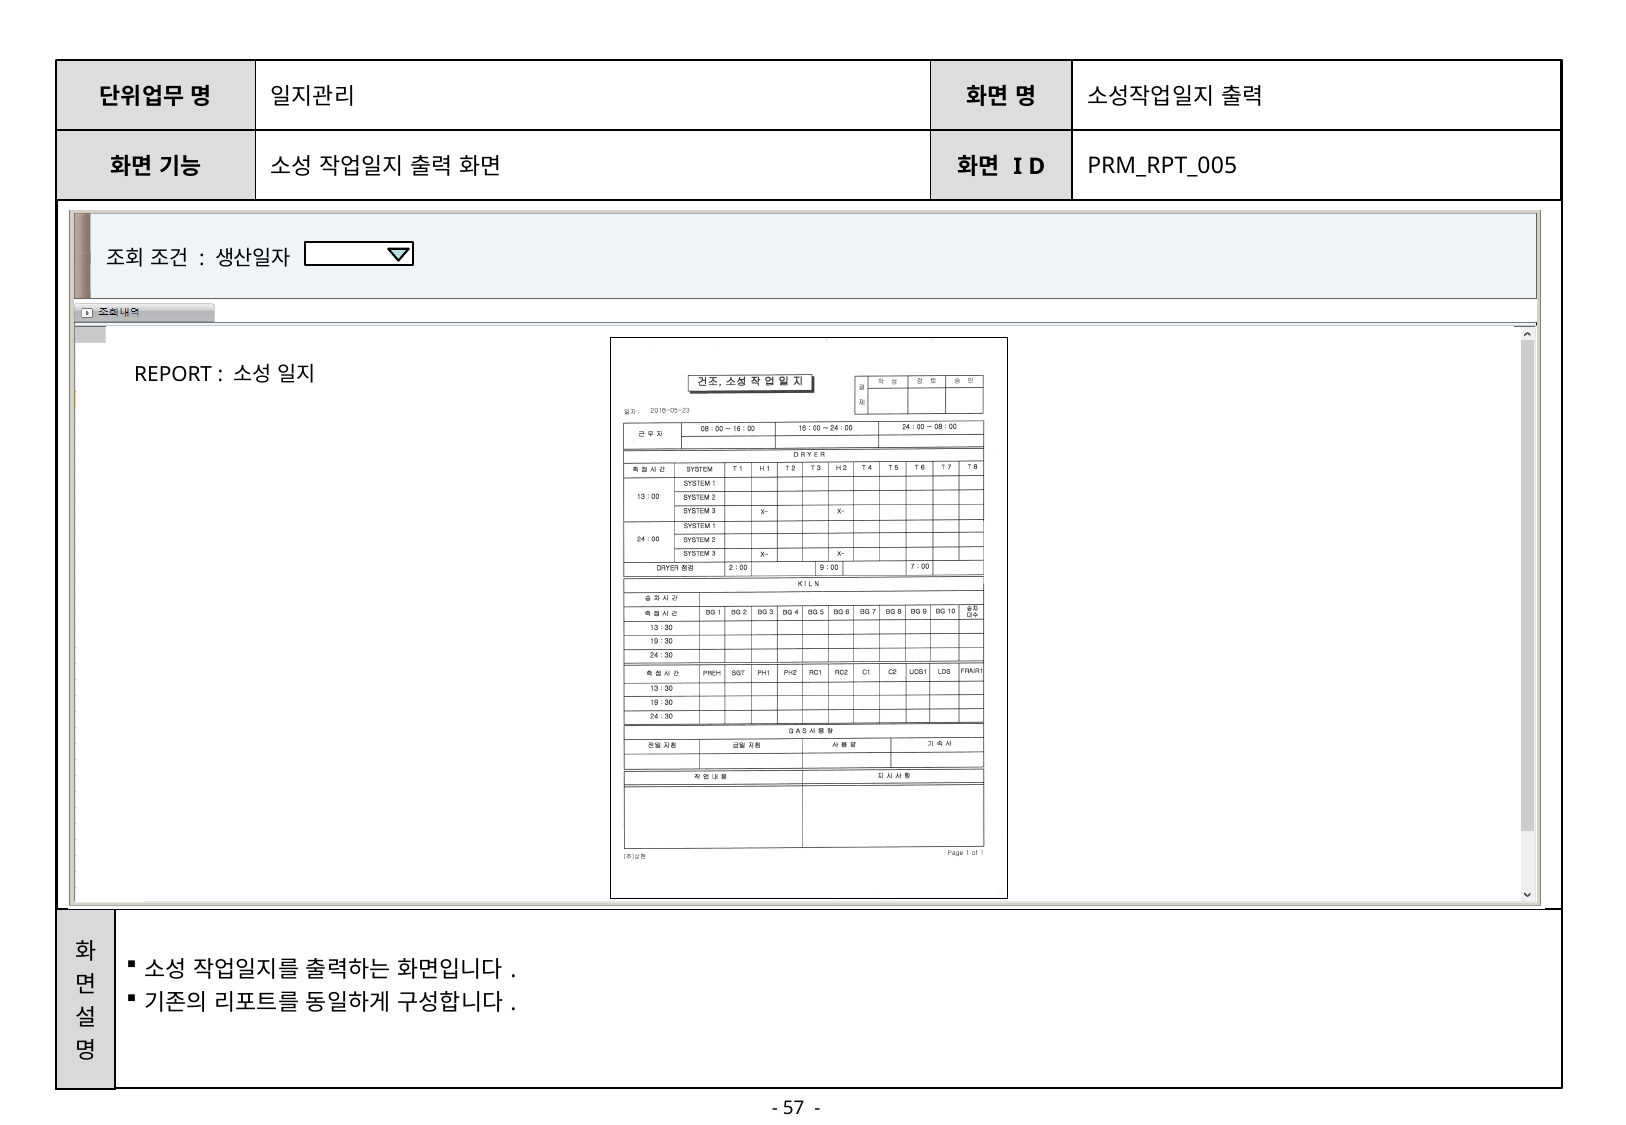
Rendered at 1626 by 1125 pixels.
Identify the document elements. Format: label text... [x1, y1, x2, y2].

table_header 단위업무 명 [57, 61, 255, 129]
table_header 화 면 설 명 [57, 910, 114, 1088]
table_cell 소성 작업일지 출력 화면 [256, 131, 930, 199]
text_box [304, 241, 414, 266]
table_header 화면 명 [931, 61, 1071, 129]
table_header 소성 작업일지를 출력하는 화면입니다. 기존의 리포트를 동일하게 구성합니다. [116, 910, 1562, 1089]
table_cell 화면 I D [931, 131, 1071, 199]
table_cell 화면 기능 [57, 131, 255, 199]
table_header 일지관리 [256, 61, 930, 129]
table_cell PRM_RPT_005 [1073, 131, 1560, 199]
picture [68, 209, 1545, 910]
table_header 소성작업일지 출력 [1073, 61, 1560, 129]
